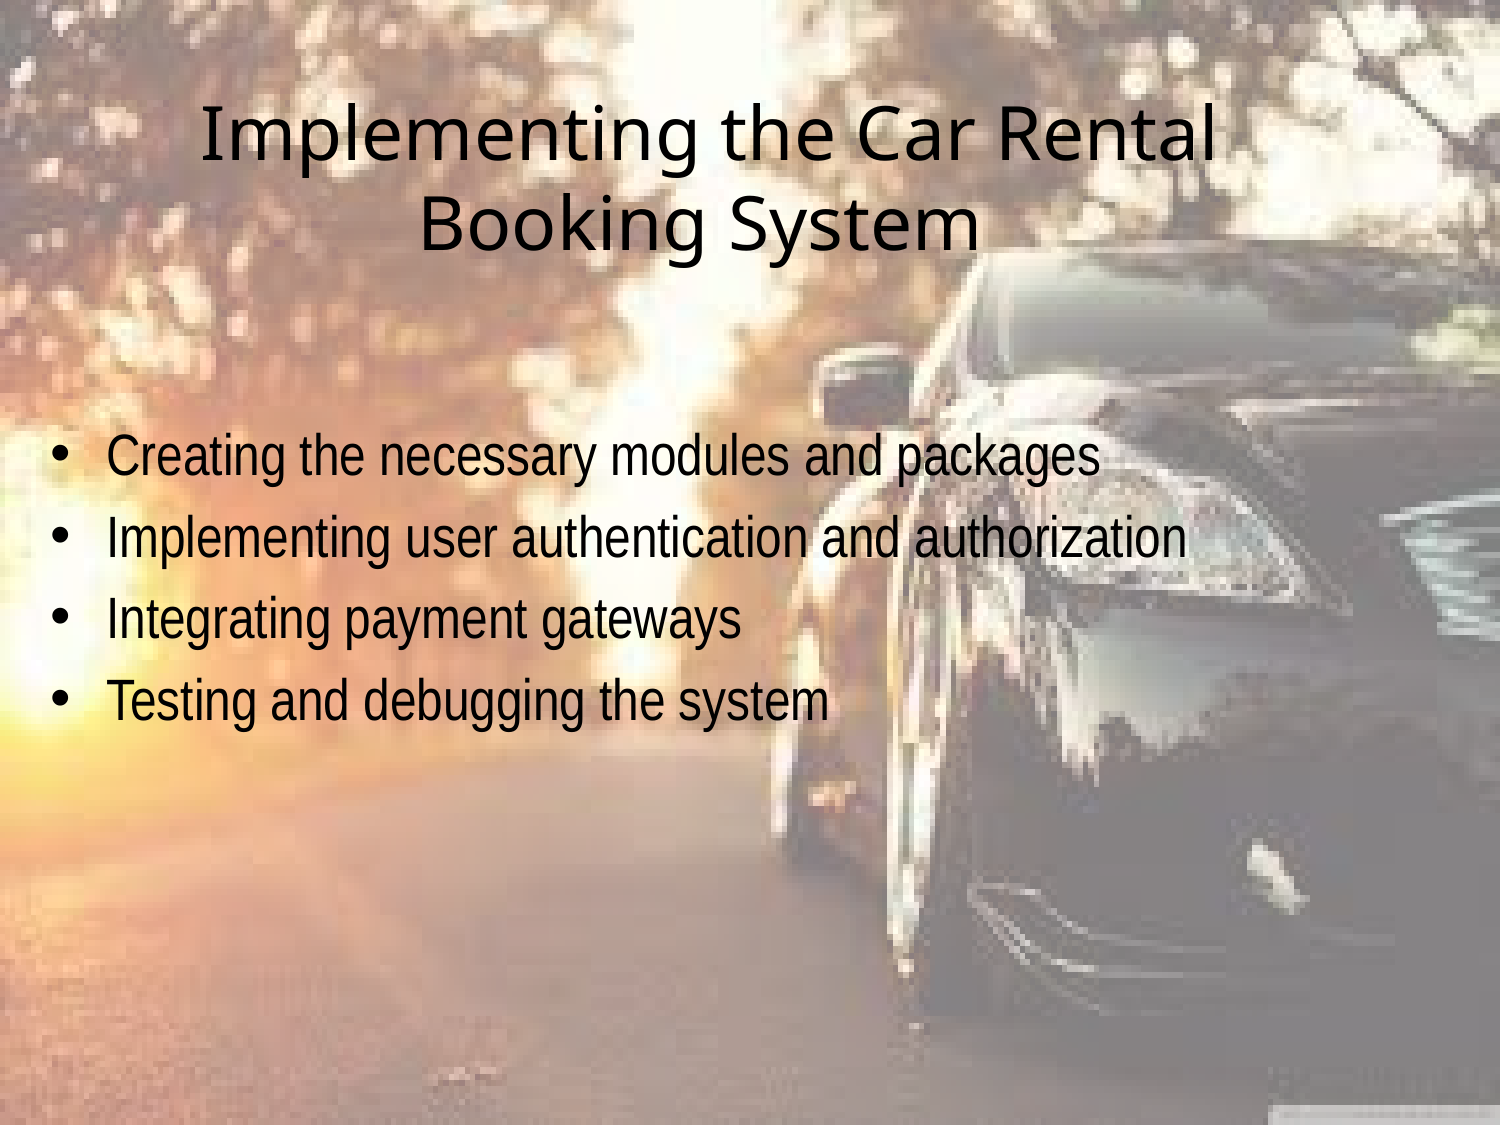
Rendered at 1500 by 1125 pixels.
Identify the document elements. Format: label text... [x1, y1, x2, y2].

list Creating the necessary modules and packages Implementing user authentication and authorization Integrating payment gateways Testing and debugging the system [35, 410, 1386, 1125]
title Implementing the Car Rental Booking System [35, 82, 1386, 270]
